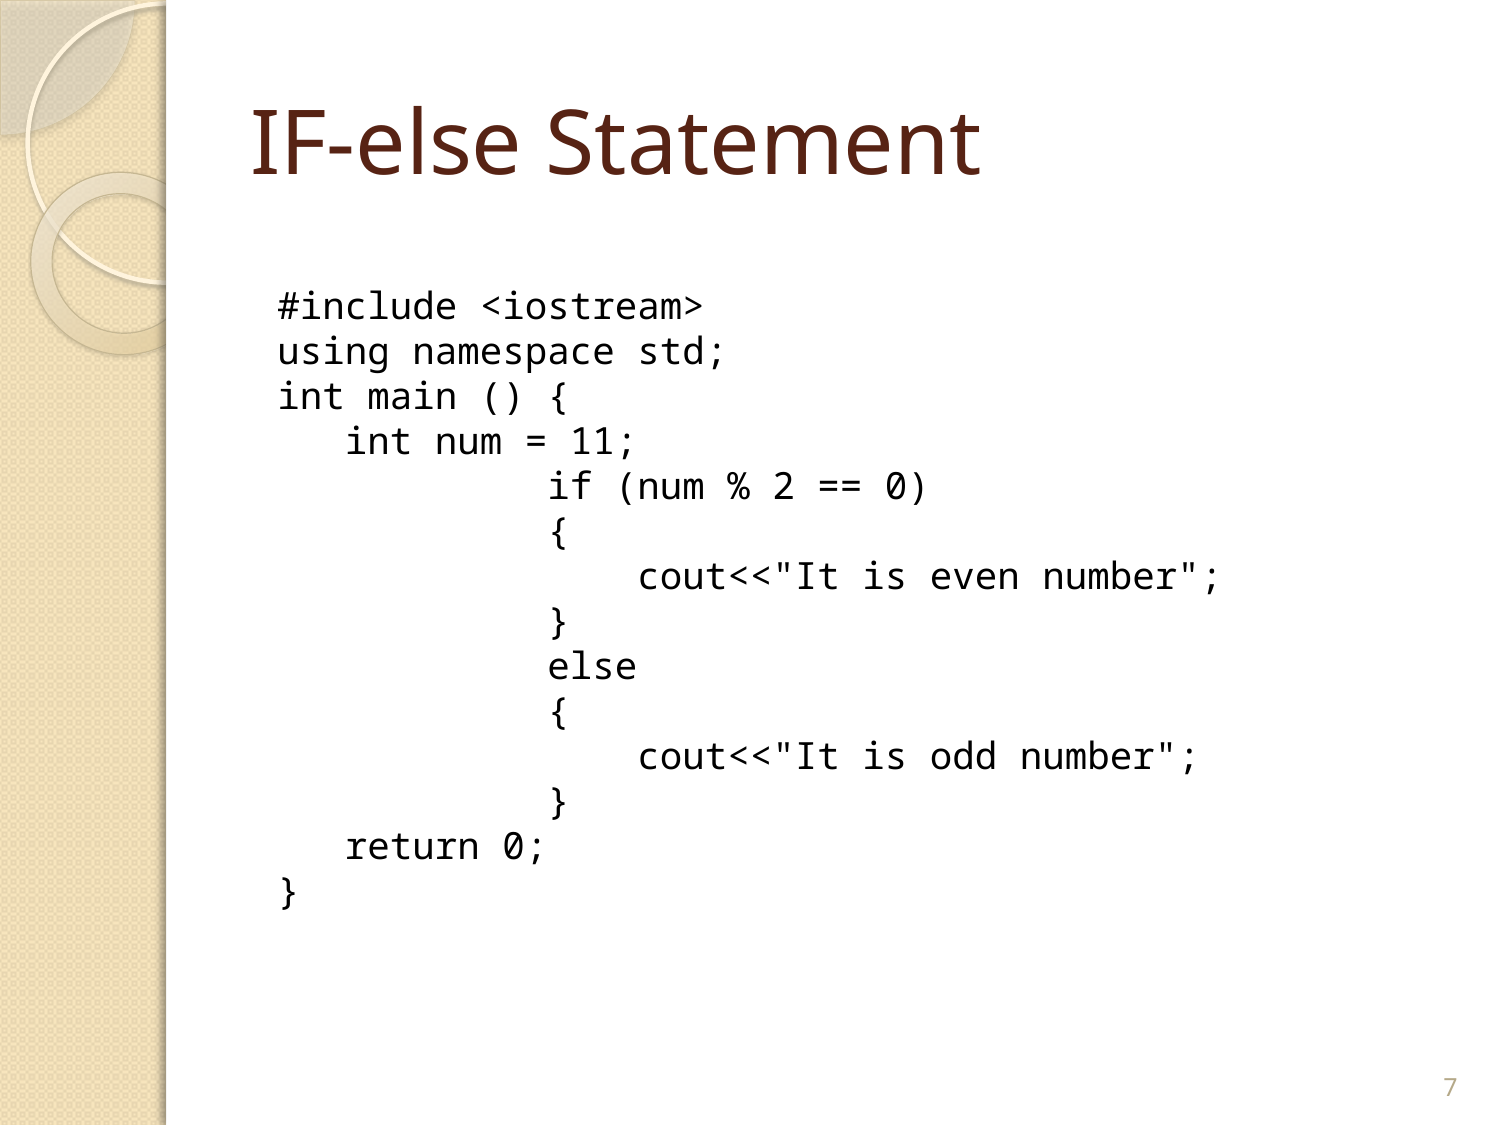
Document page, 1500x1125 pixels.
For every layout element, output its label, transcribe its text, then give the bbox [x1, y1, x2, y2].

text_box #include <iostream> using namespace std; int main () { int num = 11; if (num % 2 == 0) { cout<<"It is even number"; } else { cout<<"It is odd number"; } return 0; } [262, 274, 1338, 920]
slide_number 7 [1413, 1034, 1488, 1113]
title IF-else Statement [235, 45, 1466, 233]
